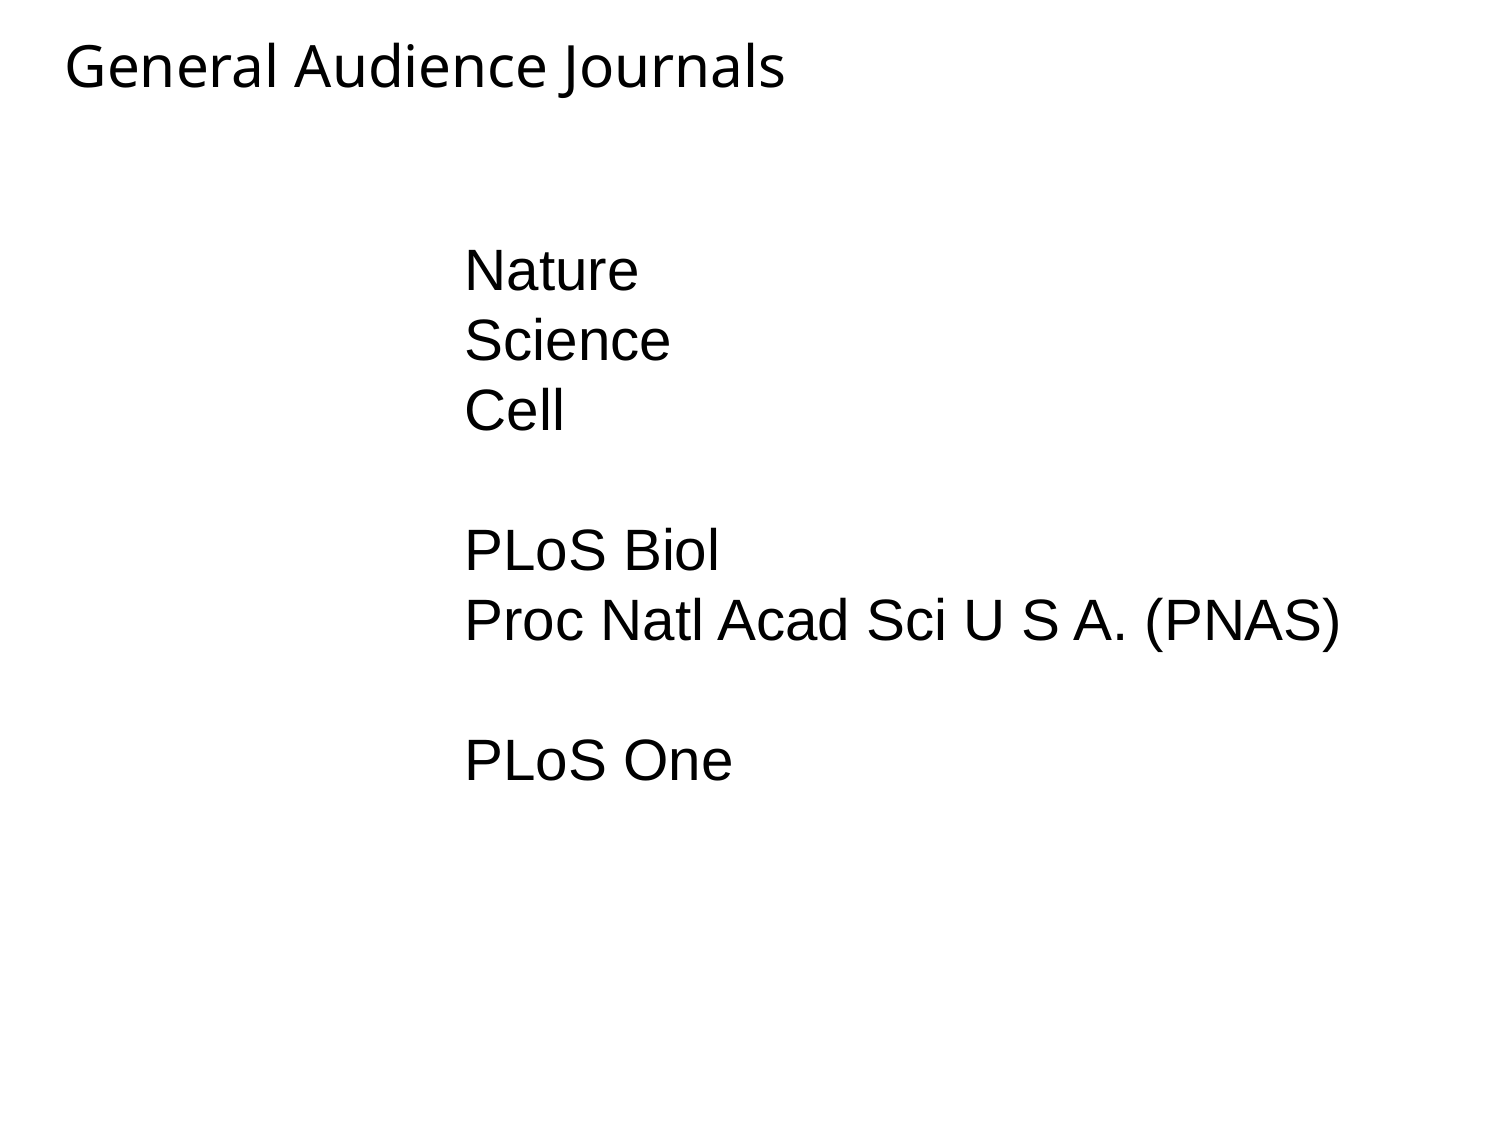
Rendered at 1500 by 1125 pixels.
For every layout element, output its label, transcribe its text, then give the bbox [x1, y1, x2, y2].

text_box Nature Science Cell PLoS Biol Proc Natl Acad Sci U S A. (PNAS) PLoS One [450, 224, 1388, 800]
text_box General Audience Journals [49, 21, 1463, 107]
